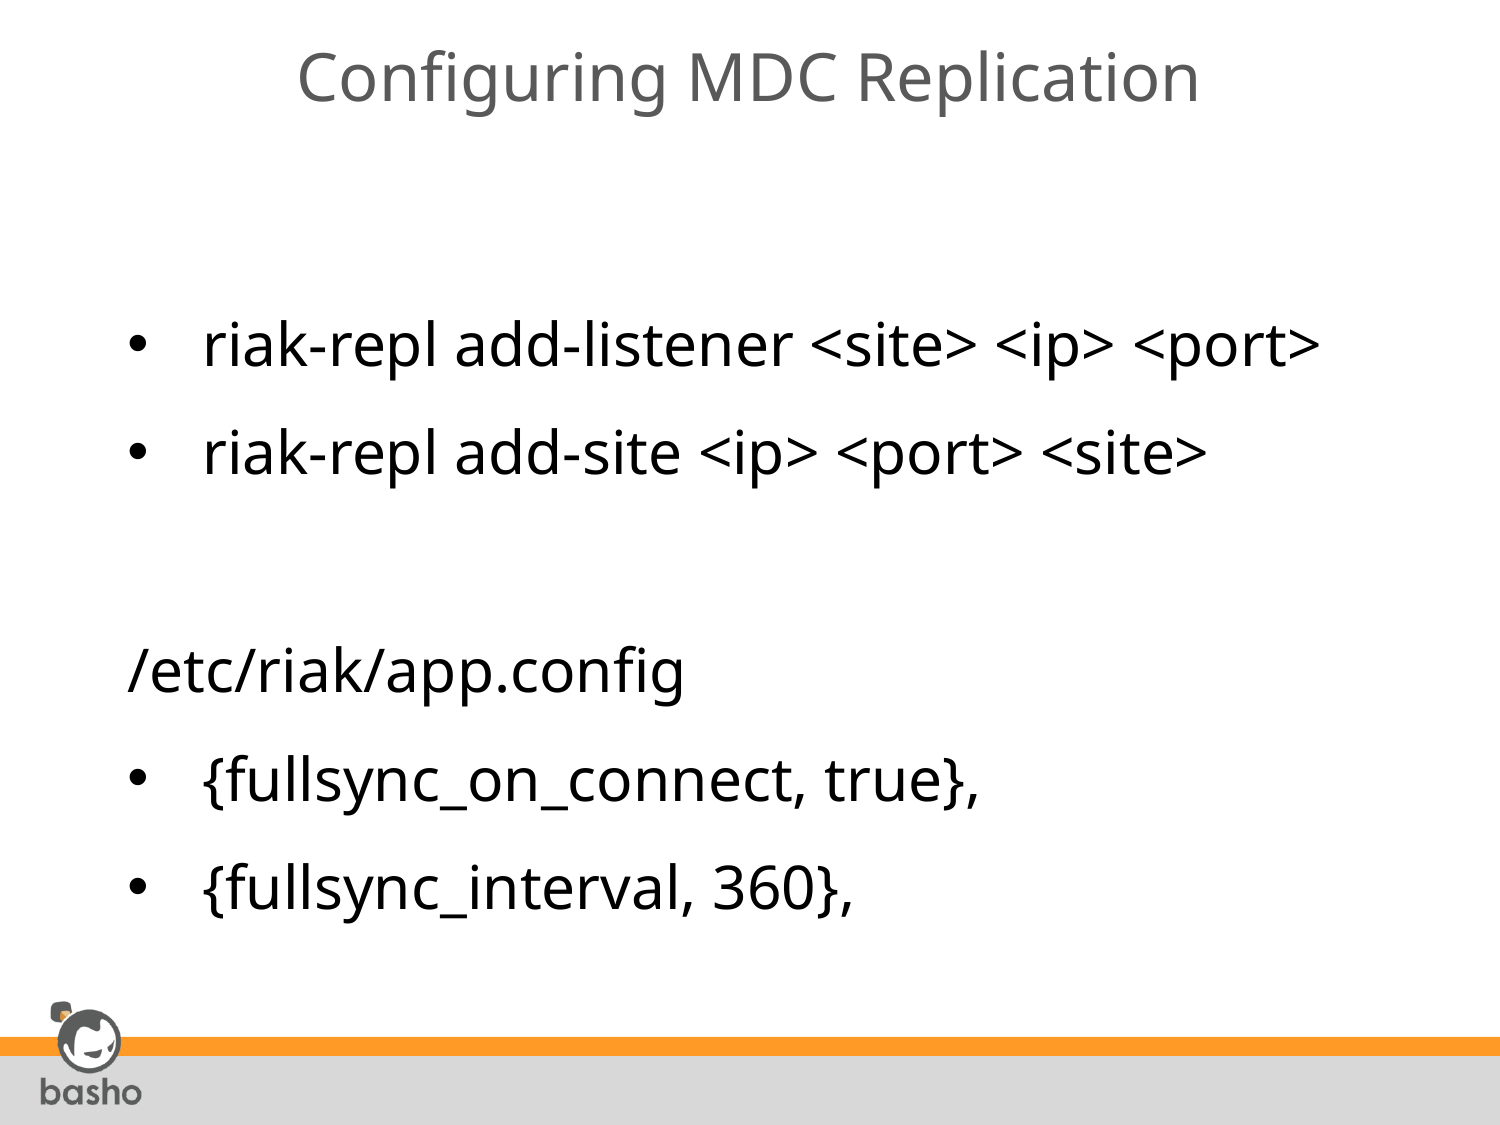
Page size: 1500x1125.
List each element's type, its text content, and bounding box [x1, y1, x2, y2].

title Configuring MDC Replication [37, 24, 1463, 125]
text_box riak-repl add-listener <site> <ip> <port> riak-repl add-site <ip> <port> <site> /etc/riak/app.config {fullsync_on_connect, true}, {fullsync_interval, 360}, [112, 262, 1500, 930]
picture [38, 1001, 144, 1115]
